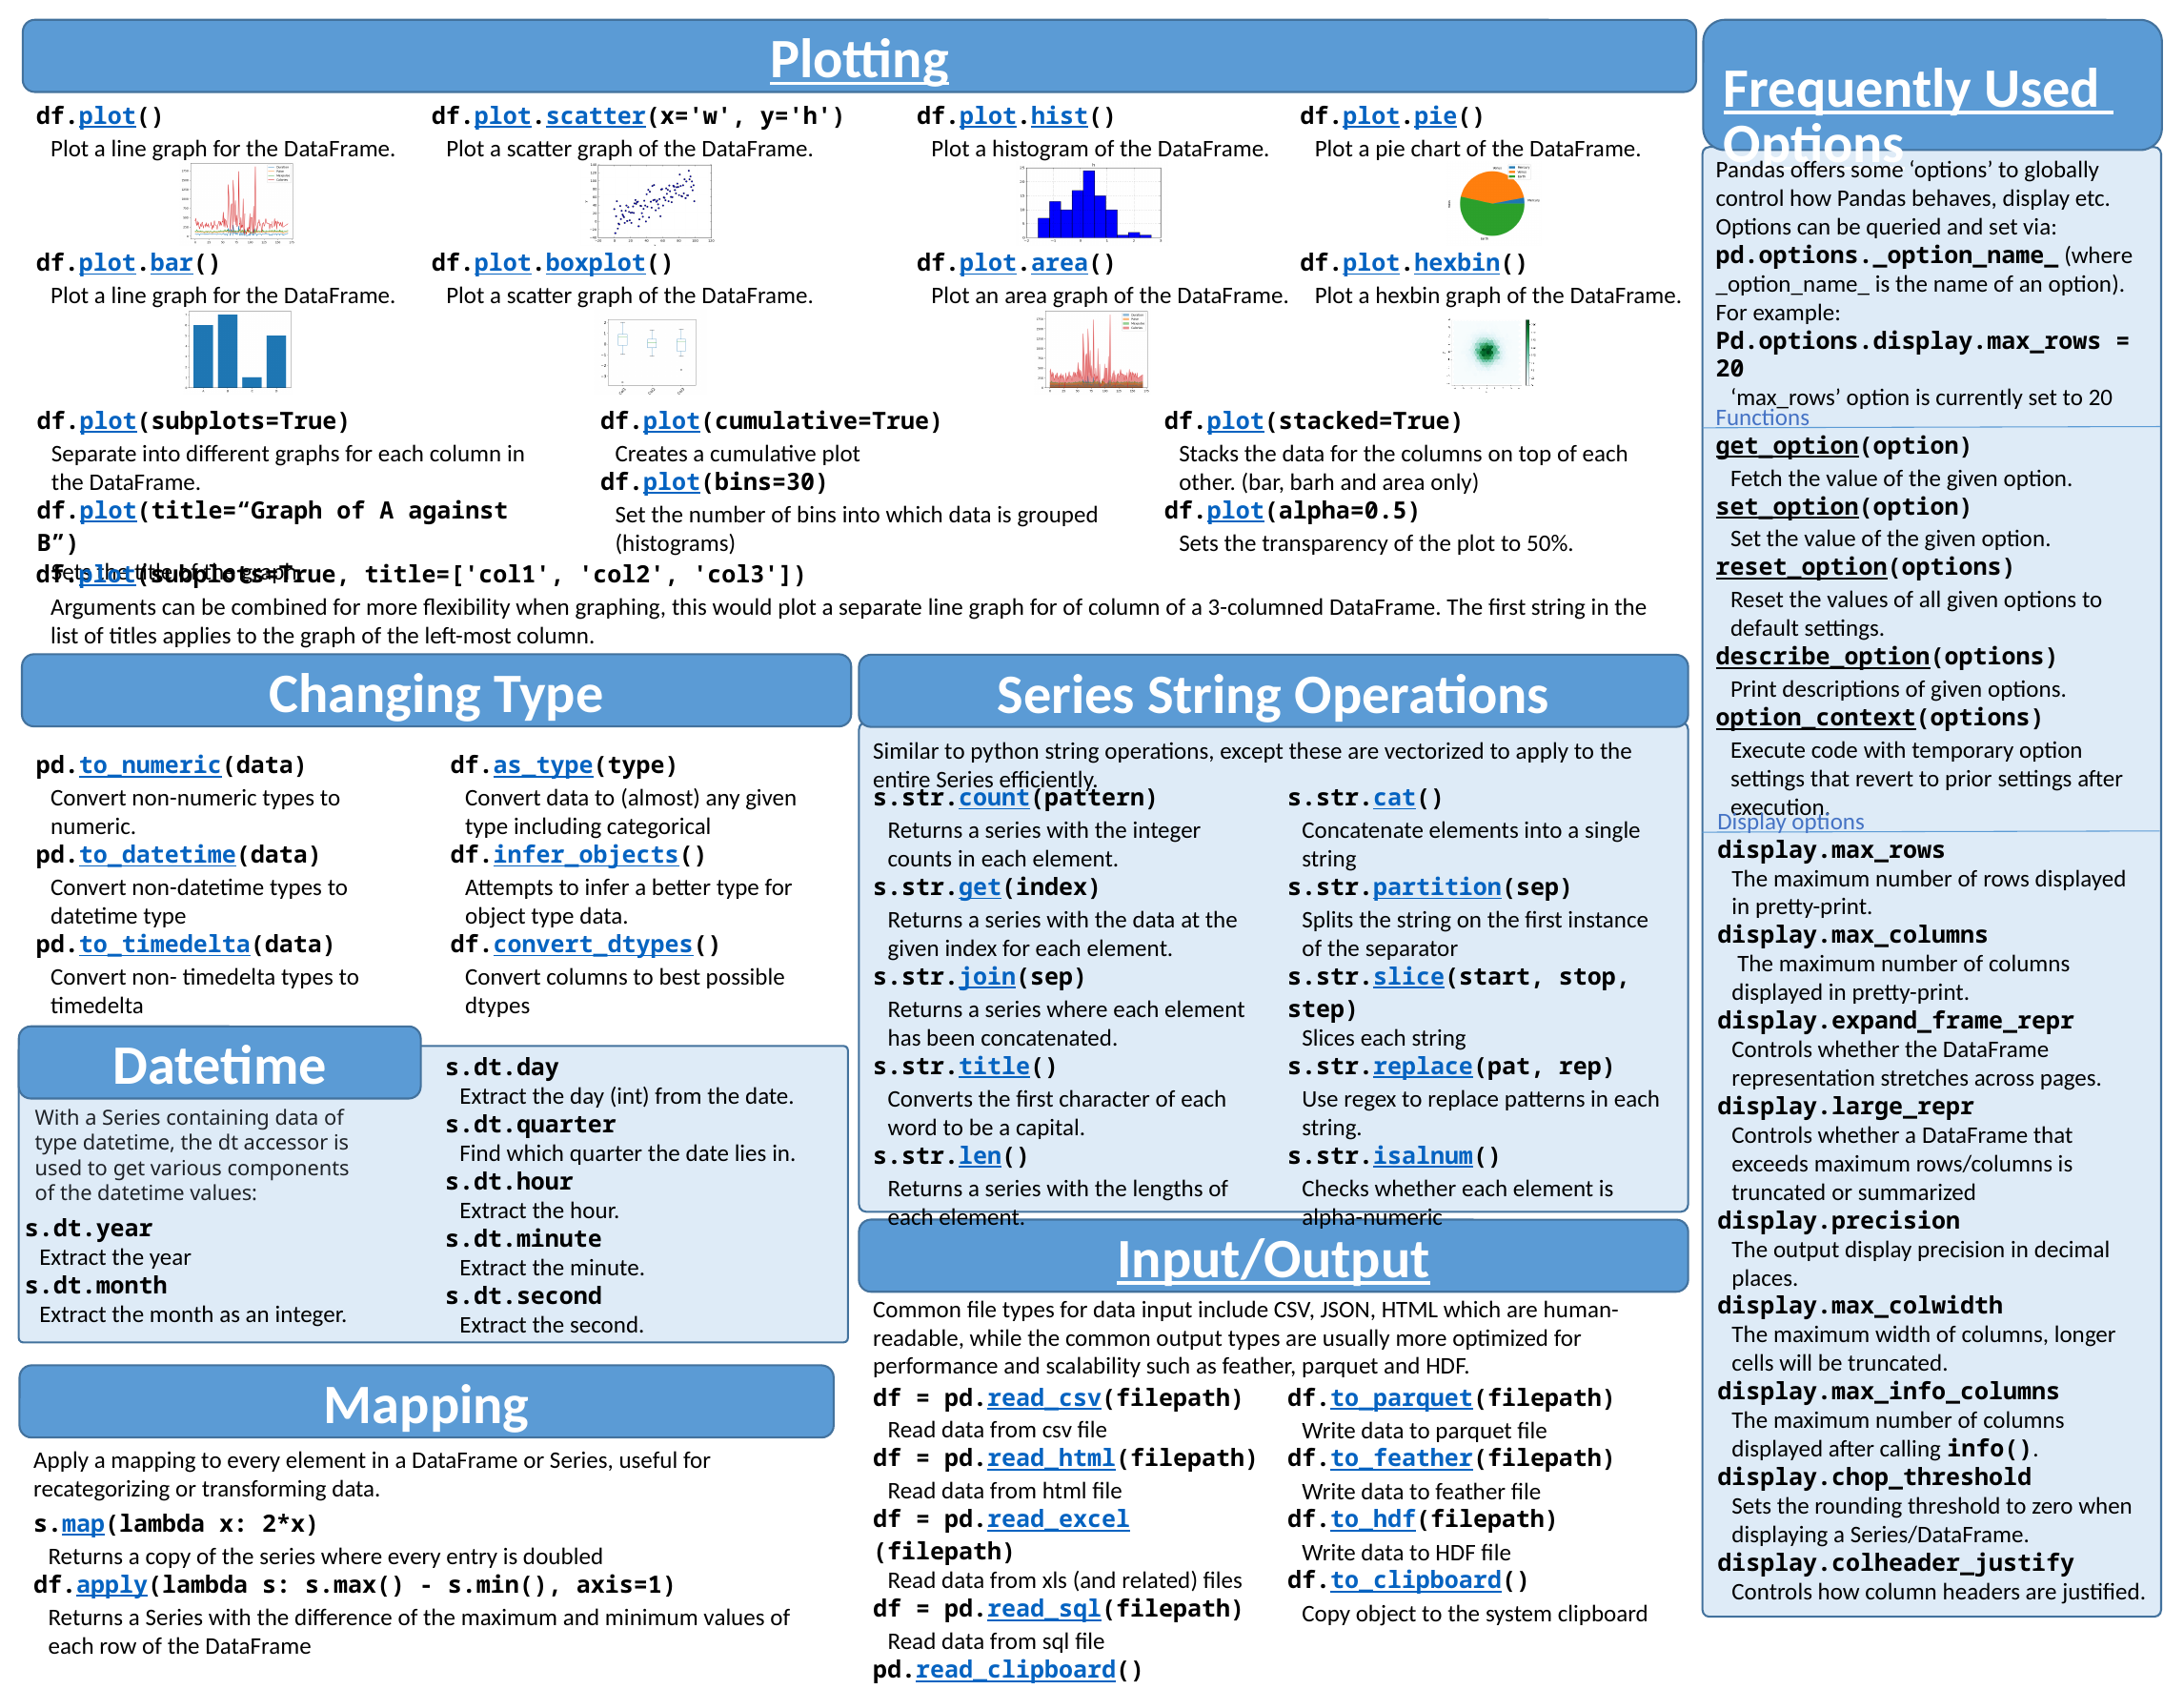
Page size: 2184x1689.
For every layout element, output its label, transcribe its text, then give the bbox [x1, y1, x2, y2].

text_box df.plot(subplots=True, title=['col1', 'col2', 'col3']) Arguments can be combined for more flexibility when graphing, this would plot a separate line graph for of column of a 3-columned DataFrame. The first string in the list of titles applies to the graph of the left-most column. [22, 551, 1689, 656]
text_box Pandas offers some ‘options’ to globally control how Pandas behaves, display etc. Options can be queried and set via: pd.options._option_name_ (where _option_name_ is the name of an option). For example: Pd.options.display.max_rows = 20 ‘max_rows’ option is currently set to 20 [1701, 146, 2161, 476]
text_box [19, 1377, 834, 1660]
text_box [1701, 827, 2162, 1618]
text_box df.plot.area() Plot an area graph of the DataFrame. [910, 240, 1285, 315]
text_box df.plot(stacked=True) Stacks the data for the columns on top of each other. (bar, barh and area only) df.plot(alpha=0.5) Sets the transparency of the plot to 50%. [1150, 397, 1696, 563]
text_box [859, 1223, 1689, 1679]
text_box df.plot.scatter(x='w', y='h') Plot a scatter graph of the DataFrame. [417, 92, 902, 169]
picture [1016, 161, 1169, 246]
picture [1445, 161, 1542, 246]
picture [580, 161, 720, 246]
picture [179, 161, 296, 246]
text_box df.plot.bar() Plot a line graph for the DataFrame. [22, 240, 417, 315]
text_box Plotting [21, 18, 1698, 93]
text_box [859, 654, 1689, 1223]
text_box df.plot.hist() Plot a histogram of the DataFrame. [902, 92, 1285, 169]
text_box Frequently Used Options [1702, 18, 2163, 146]
text_box df.plot.boxplot() Plot a scatter graph of the DataFrame. [417, 240, 910, 315]
text_box Display options display.max_rows The maximum number of rows displayed in pretty-print. display.max_columns The maximum number of columns displayed in pretty-print. display.expand_frame_repr Controls whether the DataFrame representation stretches across pages. display.large_repr Controls whether a DataFrame that exceeds maximum rows/columns is truncated or summarized display.precision The output display precision in decimal places. display.max_colwidth The maximum width of columns, longer cells will be truncated. display.max_info_columns The maximum number of columns displayed after calling info(). display.chop_threshold Sets the rounding threshold to zero when displaying a Series/DataFrame. display.colheader_justify Controls how column headers are justified. [1703, 798, 2164, 1612]
text_box df.plot.pie() Plot a pie chart of the DataFrame. [1285, 92, 1676, 169]
picture [183, 309, 293, 395]
text_box df.plot() Plot a line graph for the DataFrame. [22, 92, 417, 169]
text_box df.plot(cumulative=True) Creates a cumulative plot df.plot(bins=30) Set the number of bins into which data is grouped (histograms) [586, 397, 1133, 551]
text_box Functions get_option(option) Fetch the value of the given option. set_option(option) Set the value of the given option. reset_option(options) Reset the values of all given options to default settings. describe_option(options) Print descriptions of given options. option_context(options) Execute code with temporary option settings that revert to prior settings after execution. [1701, 394, 2162, 827]
picture [1034, 309, 1151, 395]
text_box df.plot(subplots=True) Separate into different graphs for each column in the DataFrame. df.plot(title=“Graph of A against B”) Sets the title of the graph. [22, 397, 569, 551]
picture [594, 309, 707, 395]
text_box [21, 654, 852, 1018]
text_box df.plot.hexbin() Plot a hexbin graph of the DataFrame. [1285, 240, 1700, 315]
picture [1437, 309, 1550, 395]
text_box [10, 1026, 848, 1377]
